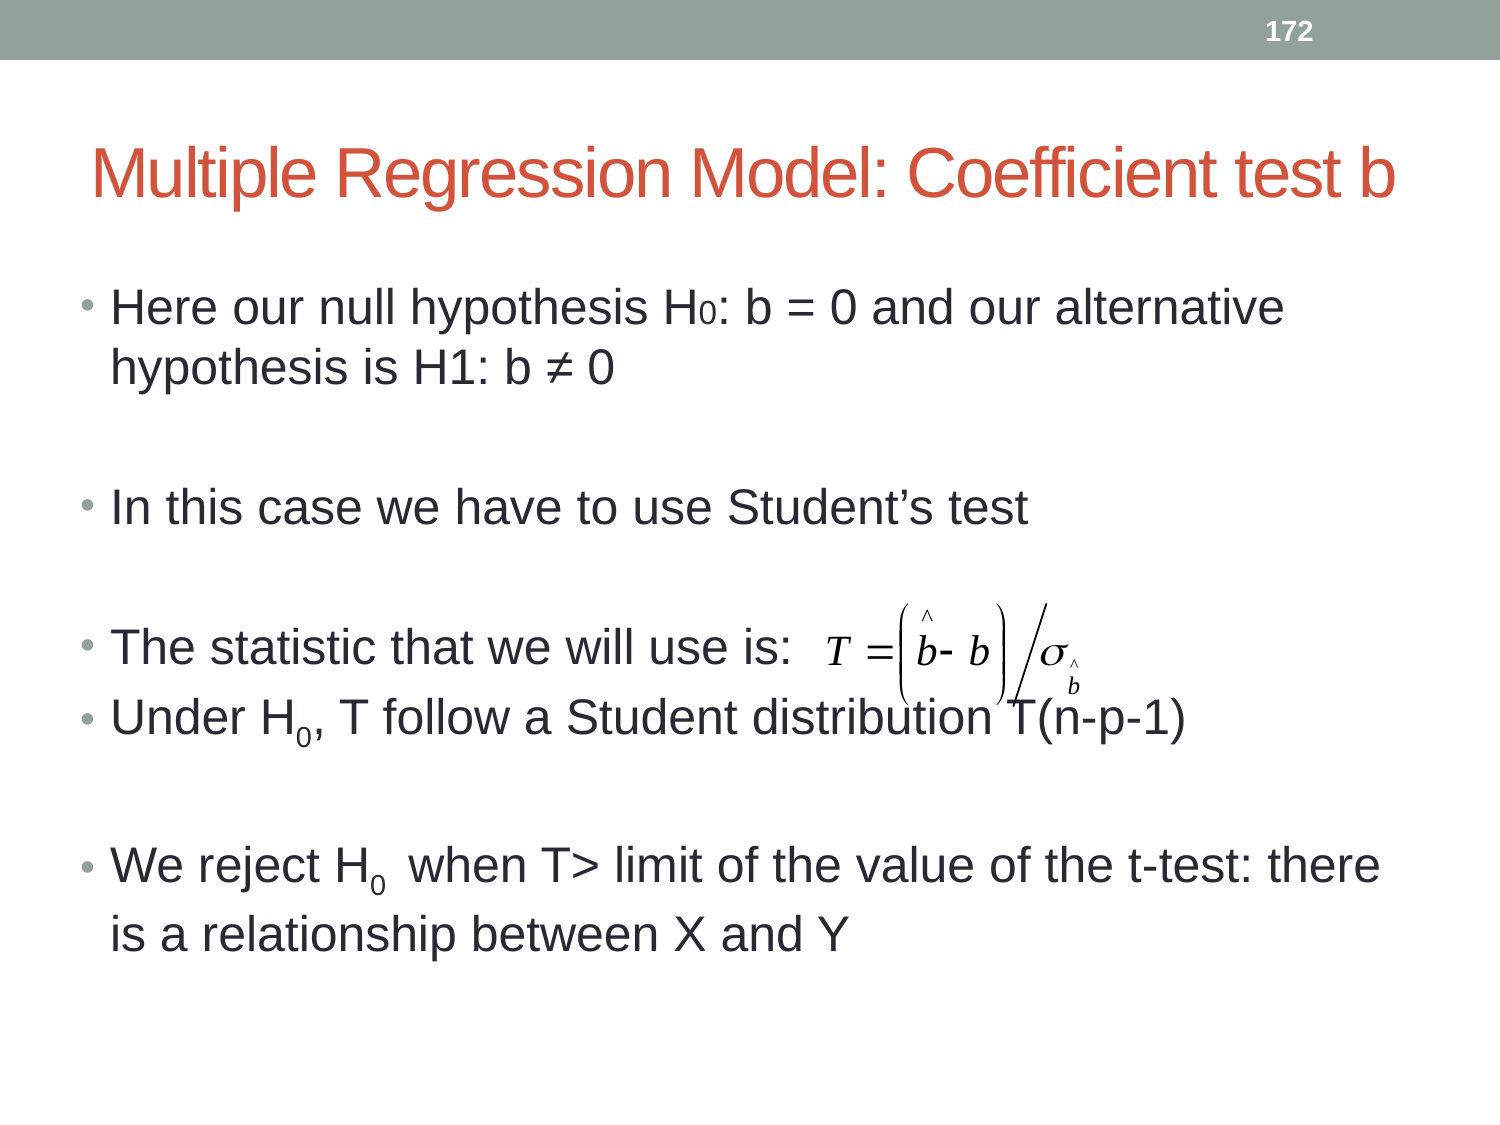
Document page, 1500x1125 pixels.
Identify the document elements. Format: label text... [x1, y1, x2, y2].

list Here our null hypothesis H0: b = 0 and our alternative hypothesis is H1: b ≠ 0 In this case we have to use Student’s test The statistic that we will use is: Under H0, T follow a Student distribution T(n-p-1) We reject H0 when T> limit of the value of the t-test: there is a relationship between X and Y [64, 267, 1415, 1068]
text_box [820, 593, 1094, 717]
slide_number 172 [1250, 3, 1425, 57]
title Multiple Regression Model: Coefficient test b [75, 87, 1425, 250]
